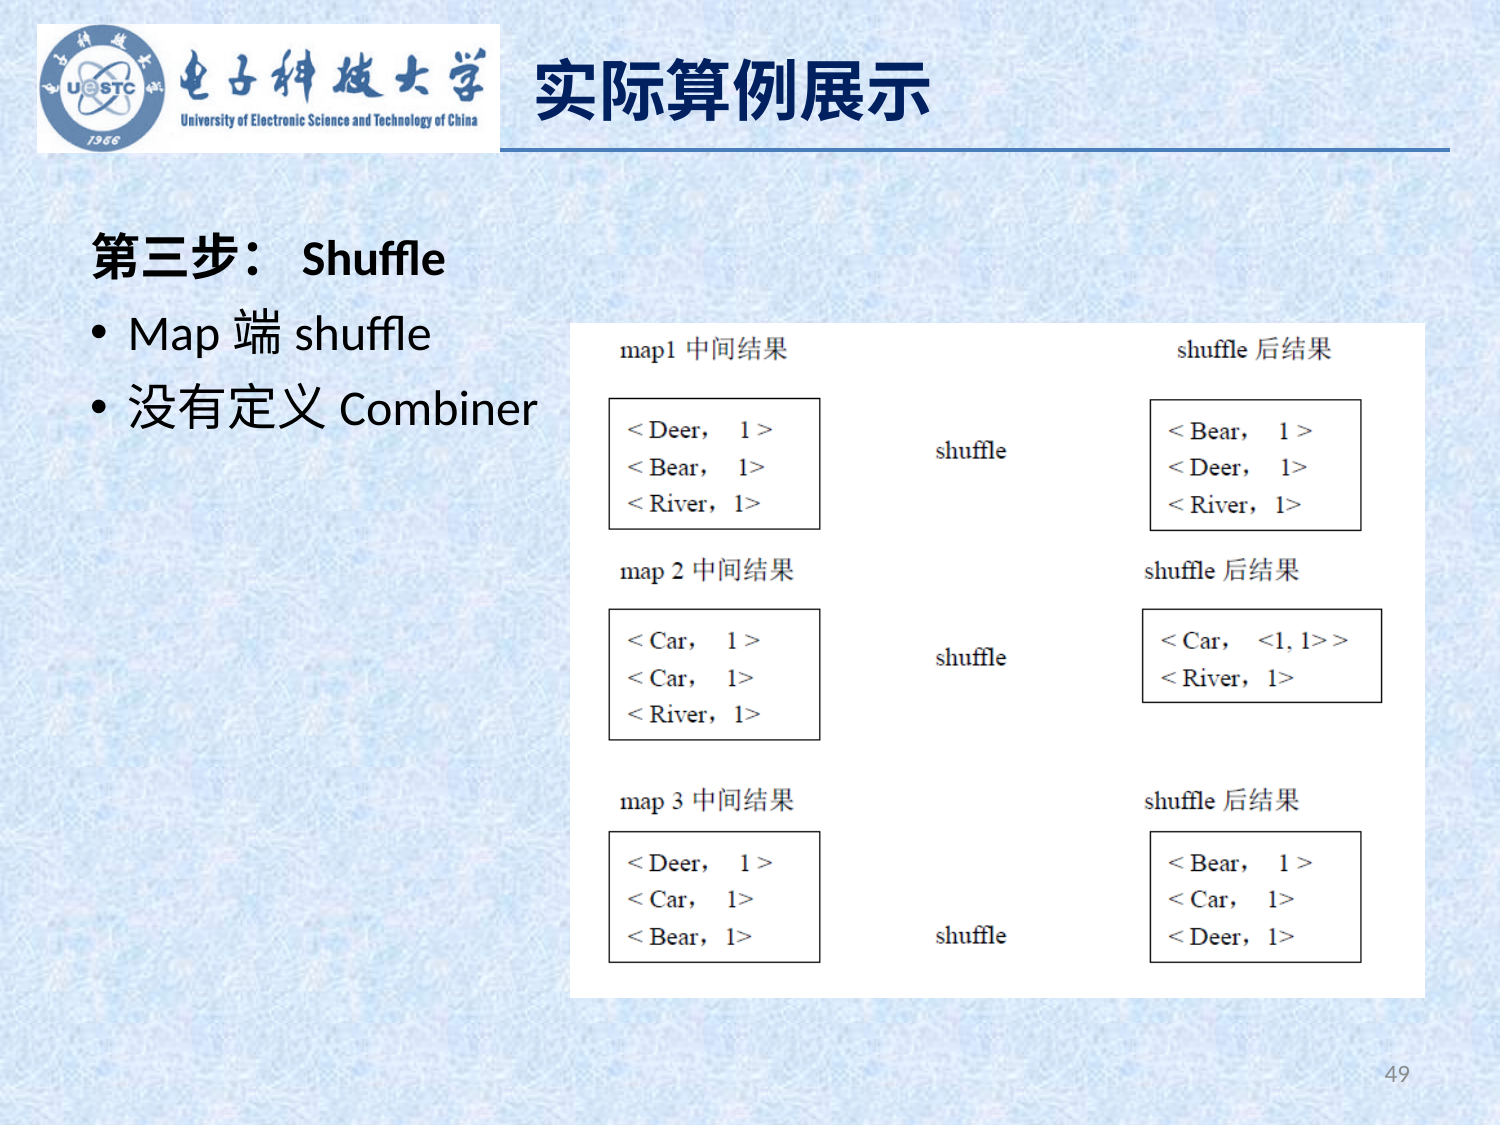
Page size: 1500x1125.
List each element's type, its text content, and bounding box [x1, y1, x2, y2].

slide_number 49 [1074, 1042, 1425, 1103]
text_box 第三步：Shuffle Map端shuffle 没有定义Combiner [74, 224, 1462, 580]
picture [0, 0, 1500, 1125]
text_box 实际算例展示 [517, 41, 1431, 137]
